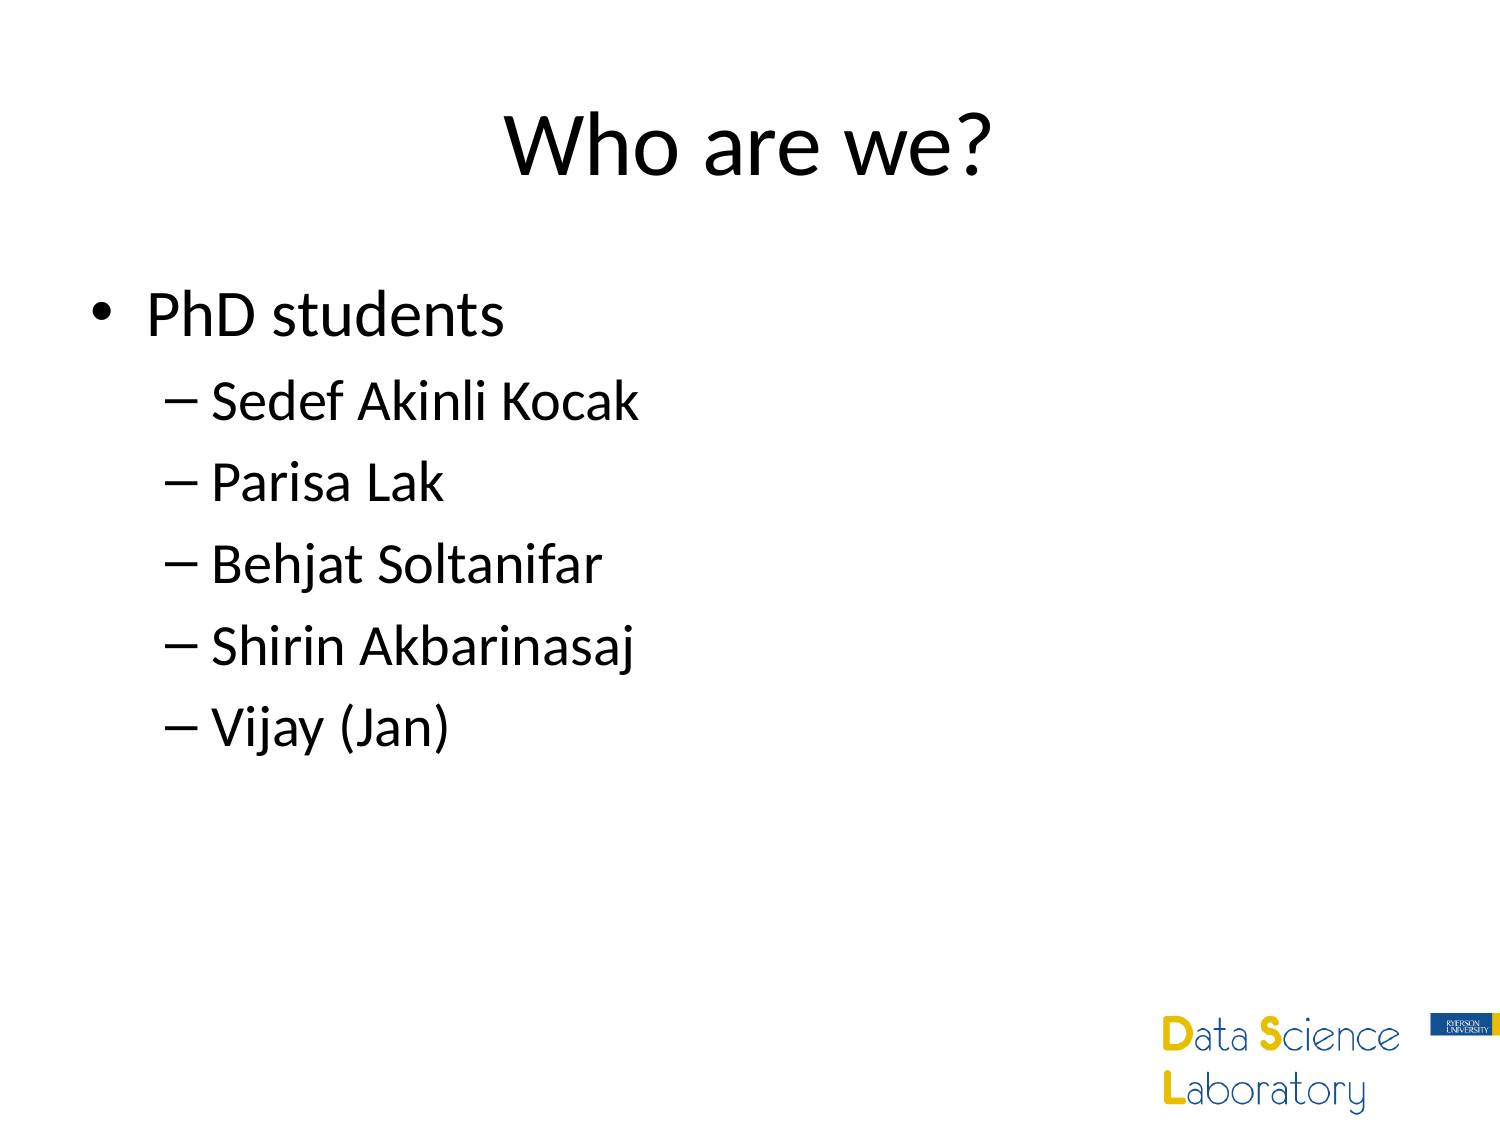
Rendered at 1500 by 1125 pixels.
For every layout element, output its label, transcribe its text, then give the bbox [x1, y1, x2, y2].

list PhD students Sedef Akinli Kocak Parisa Lak Behjat Soltanifar Shirin Akbarinasaj Vijay (Jan) [75, 262, 1425, 1005]
picture [1148, 1013, 1500, 1125]
title Who are we? [75, 45, 1425, 233]
